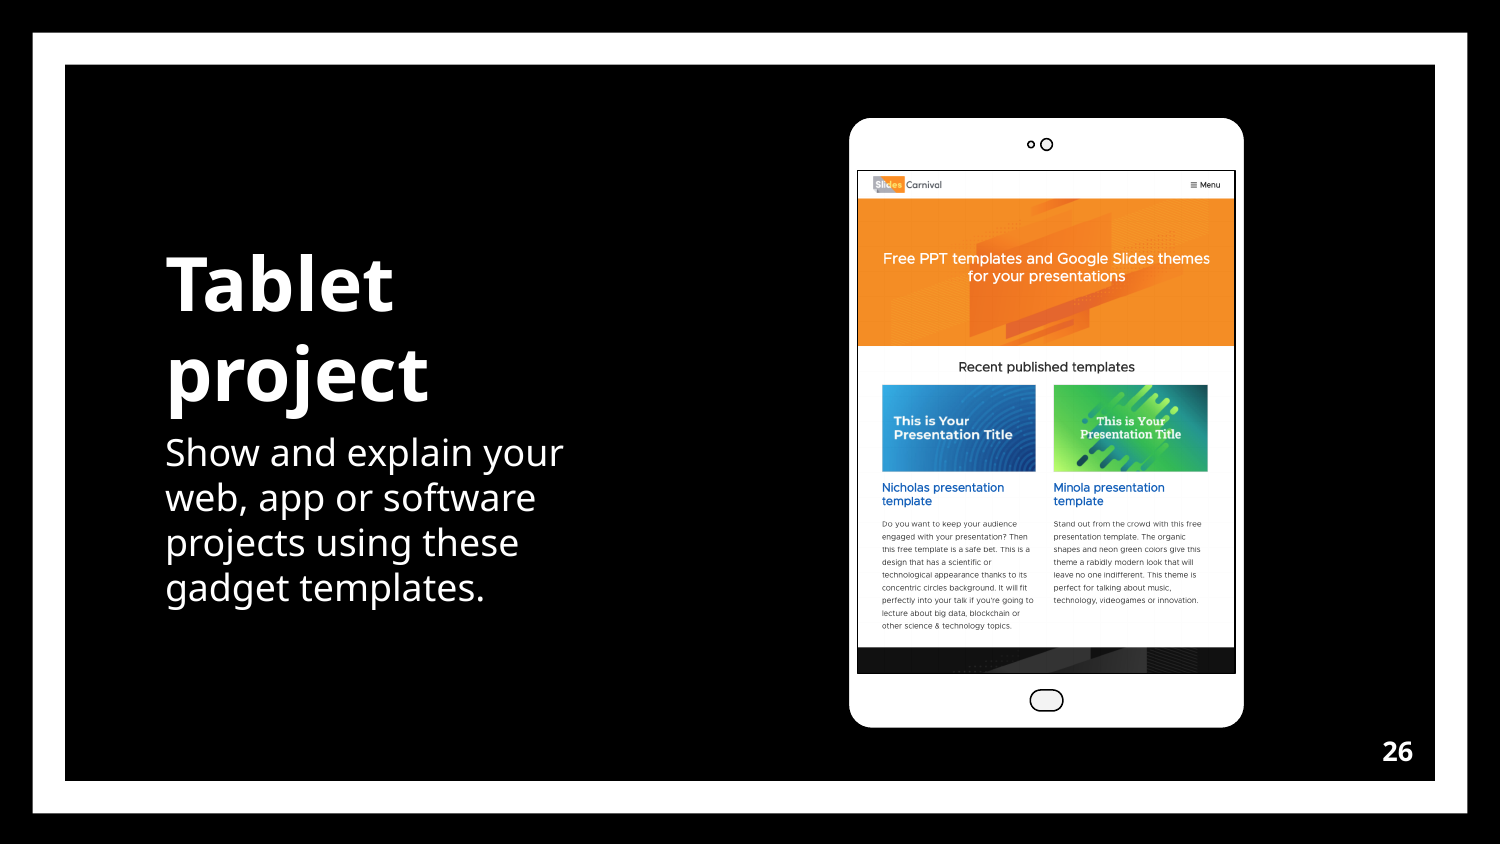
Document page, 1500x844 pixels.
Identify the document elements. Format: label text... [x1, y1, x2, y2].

slide_number 26 [1338, 720, 1429, 786]
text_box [848, 116, 1245, 729]
picture [857, 170, 1235, 673]
list Tablet project Show and explain your web, app or software projects using these gadget templates. [150, 64, 666, 782]
